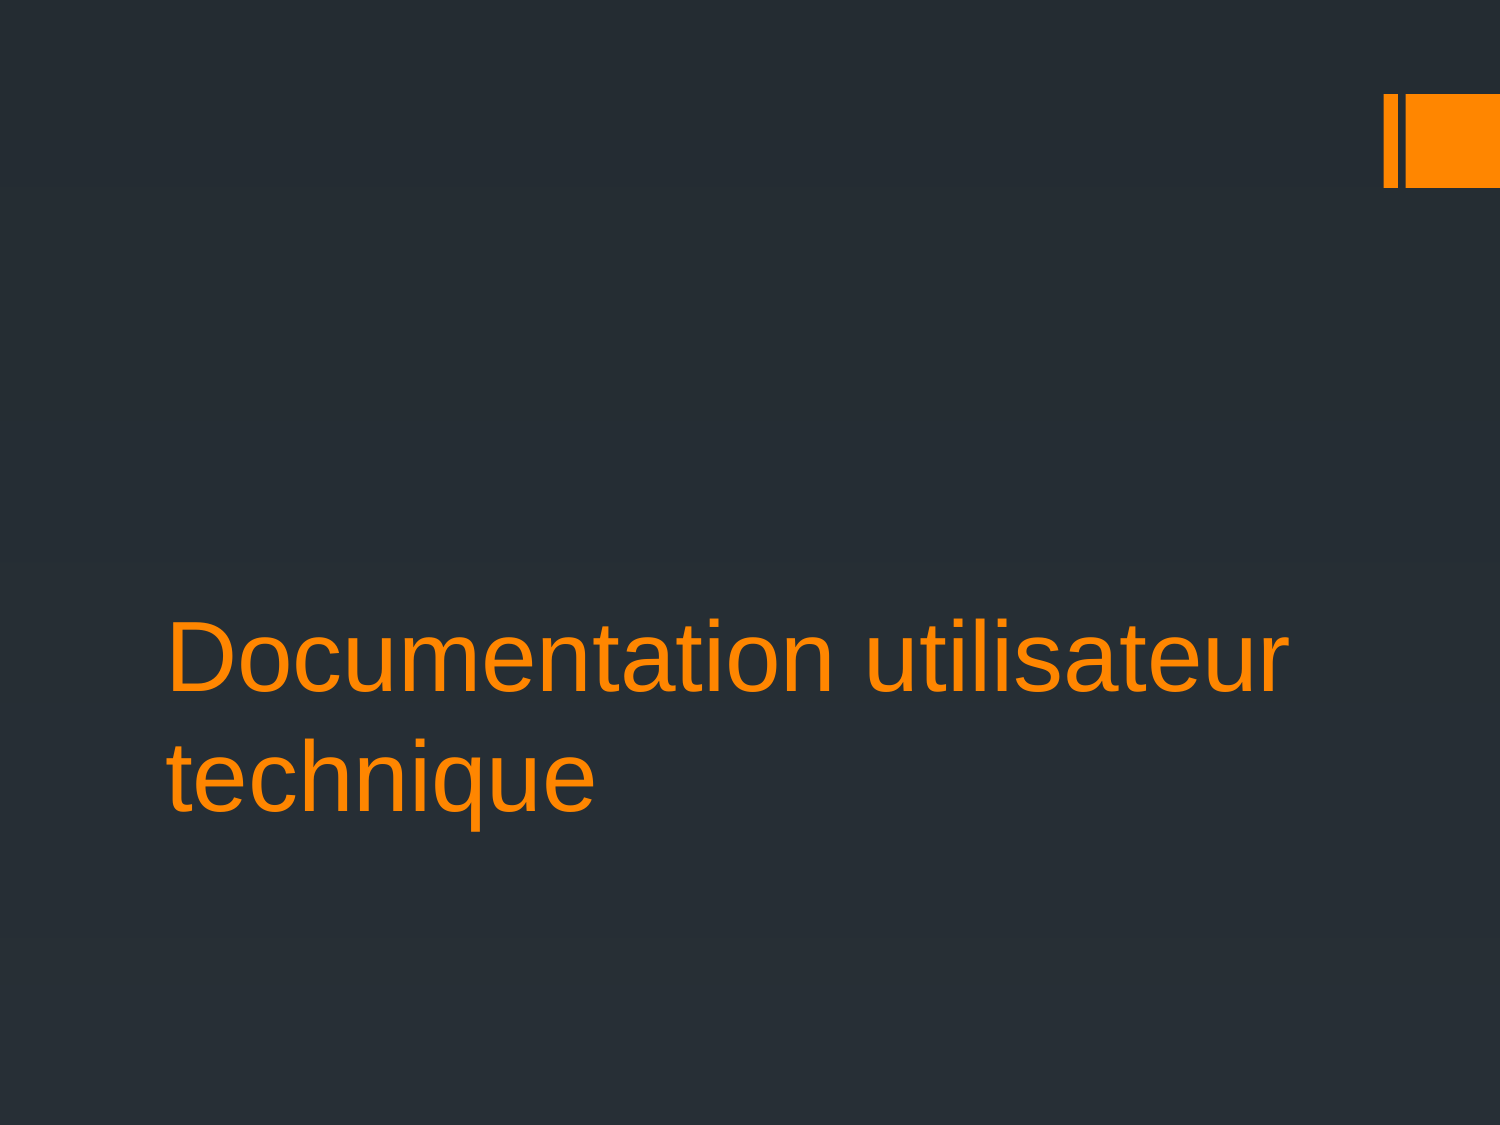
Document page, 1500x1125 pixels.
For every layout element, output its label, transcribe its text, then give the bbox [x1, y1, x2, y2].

title Documentation utilisateur technique [150, 412, 1350, 839]
